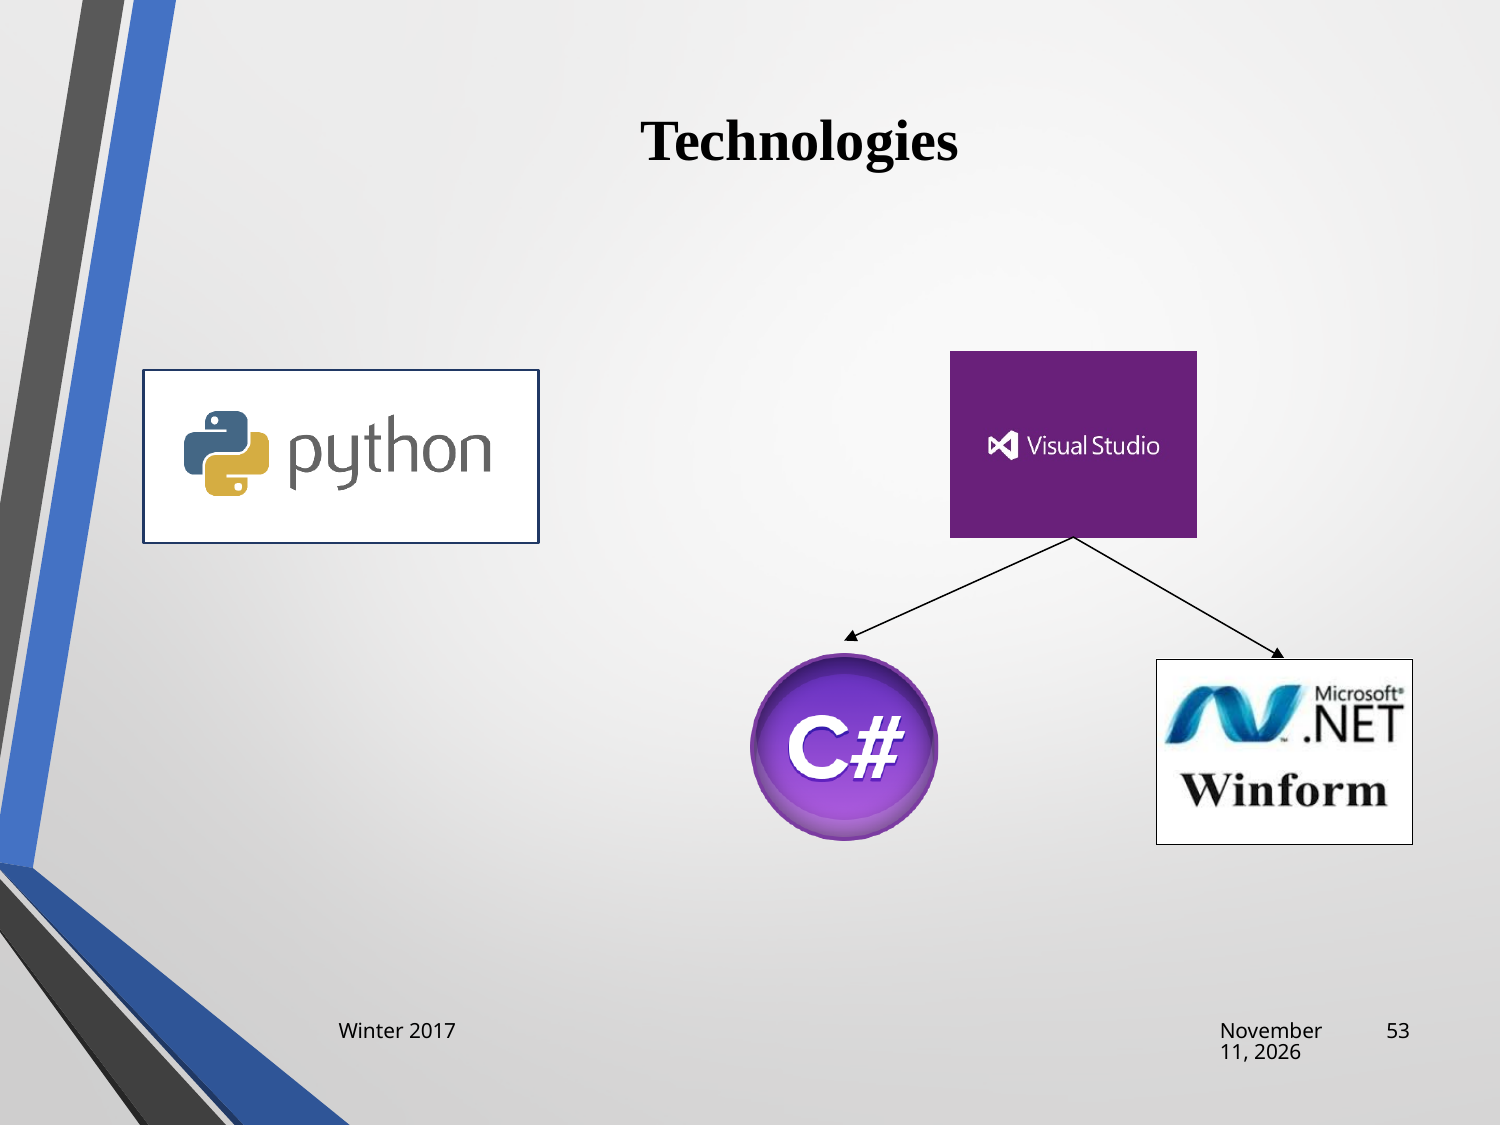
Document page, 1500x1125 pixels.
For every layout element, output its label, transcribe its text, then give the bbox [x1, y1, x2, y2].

picture [144, 371, 538, 542]
picture [1156, 658, 1414, 845]
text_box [1073, 536, 1286, 660]
footer Winter 2017 [323, 1001, 1196, 1062]
title Technologies [375, 75, 1225, 200]
picture [949, 351, 1198, 536]
picture [739, 640, 949, 851]
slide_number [1204, 1001, 1346, 1062]
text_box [843, 536, 1074, 641]
slide_number 53 [1354, 1001, 1425, 1062]
